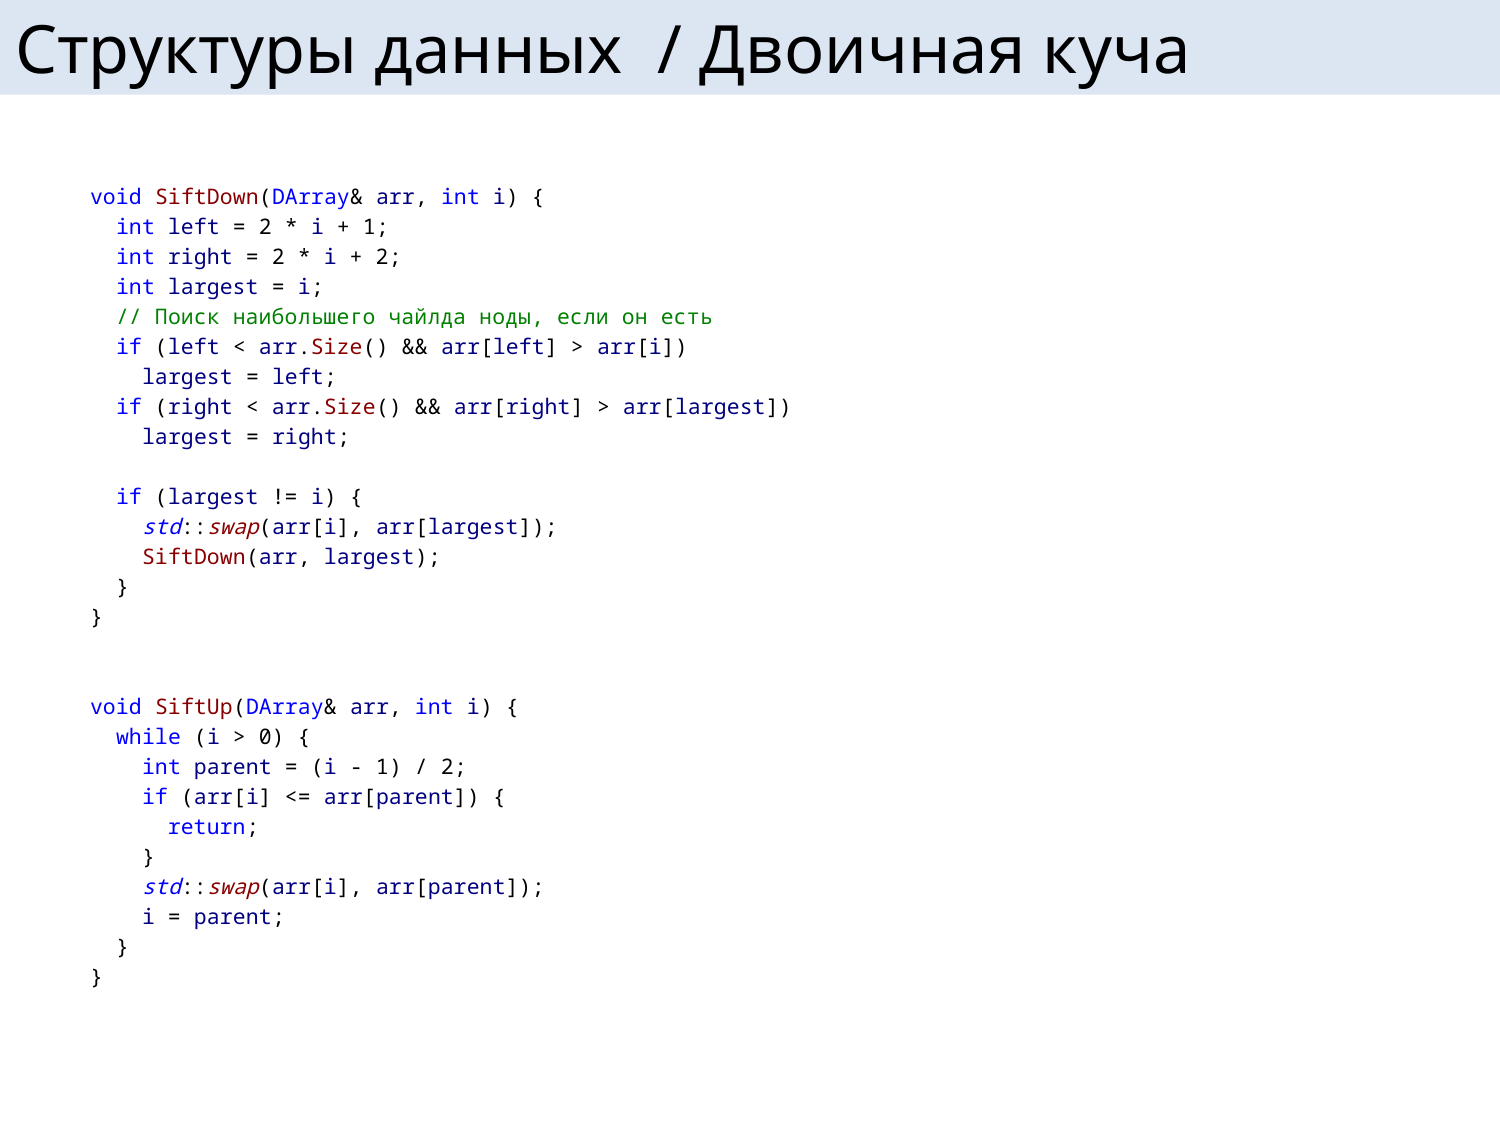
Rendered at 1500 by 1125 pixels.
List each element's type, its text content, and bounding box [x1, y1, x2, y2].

title Структуры данных / Двоичная куча [0, 0, 1500, 95]
list void SiftDown(DArray& arr, int i) { int left = 2 * i + 1; int right = 2 * i + 2; int largest = i; // Поиск наибольшего чайлда ноды, если он есть if (left < arr.Size() && arr[left] > arr[i]) largest = left; if (right < arr.Size() && arr[right] > arr[largest]) largest = right; if (largest != i) { std::swap(arr[i], arr[largest]); SiftDown(arr, largest); } } void SiftUp(DArray& arr, int i) { while (i > 0) { int parent = (i - 1) / 2; if (arr[i] <= arr[parent]) { return; } std::swap(arr[i], arr[parent]); i = parent; } } [75, 175, 1425, 1005]
